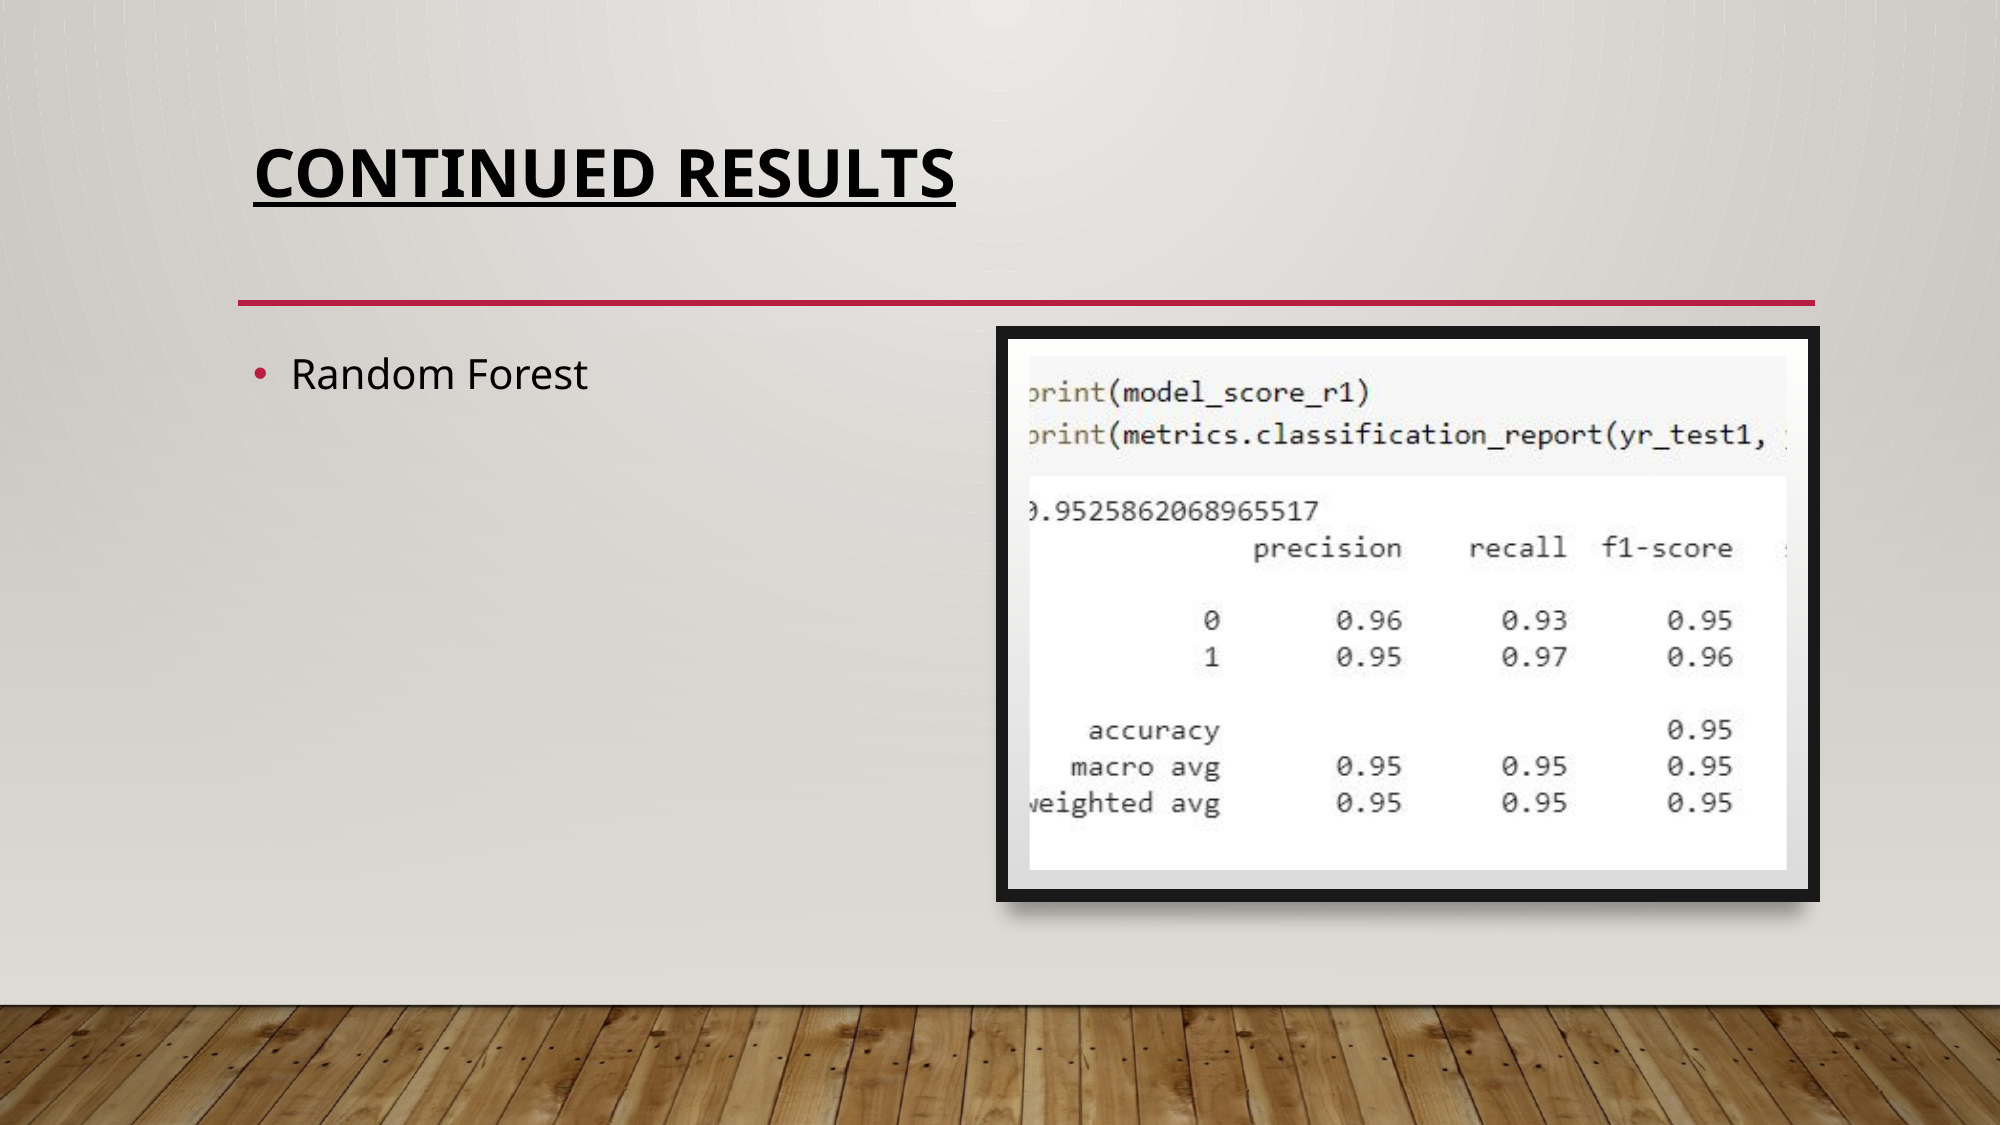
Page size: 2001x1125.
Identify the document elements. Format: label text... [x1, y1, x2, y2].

title Continued Results [238, 131, 1814, 305]
list Random Forest [238, 330, 921, 897]
picture [0, 1005, 2000, 1125]
picture [1029, 356, 1787, 870]
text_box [1001, 329, 1815, 897]
